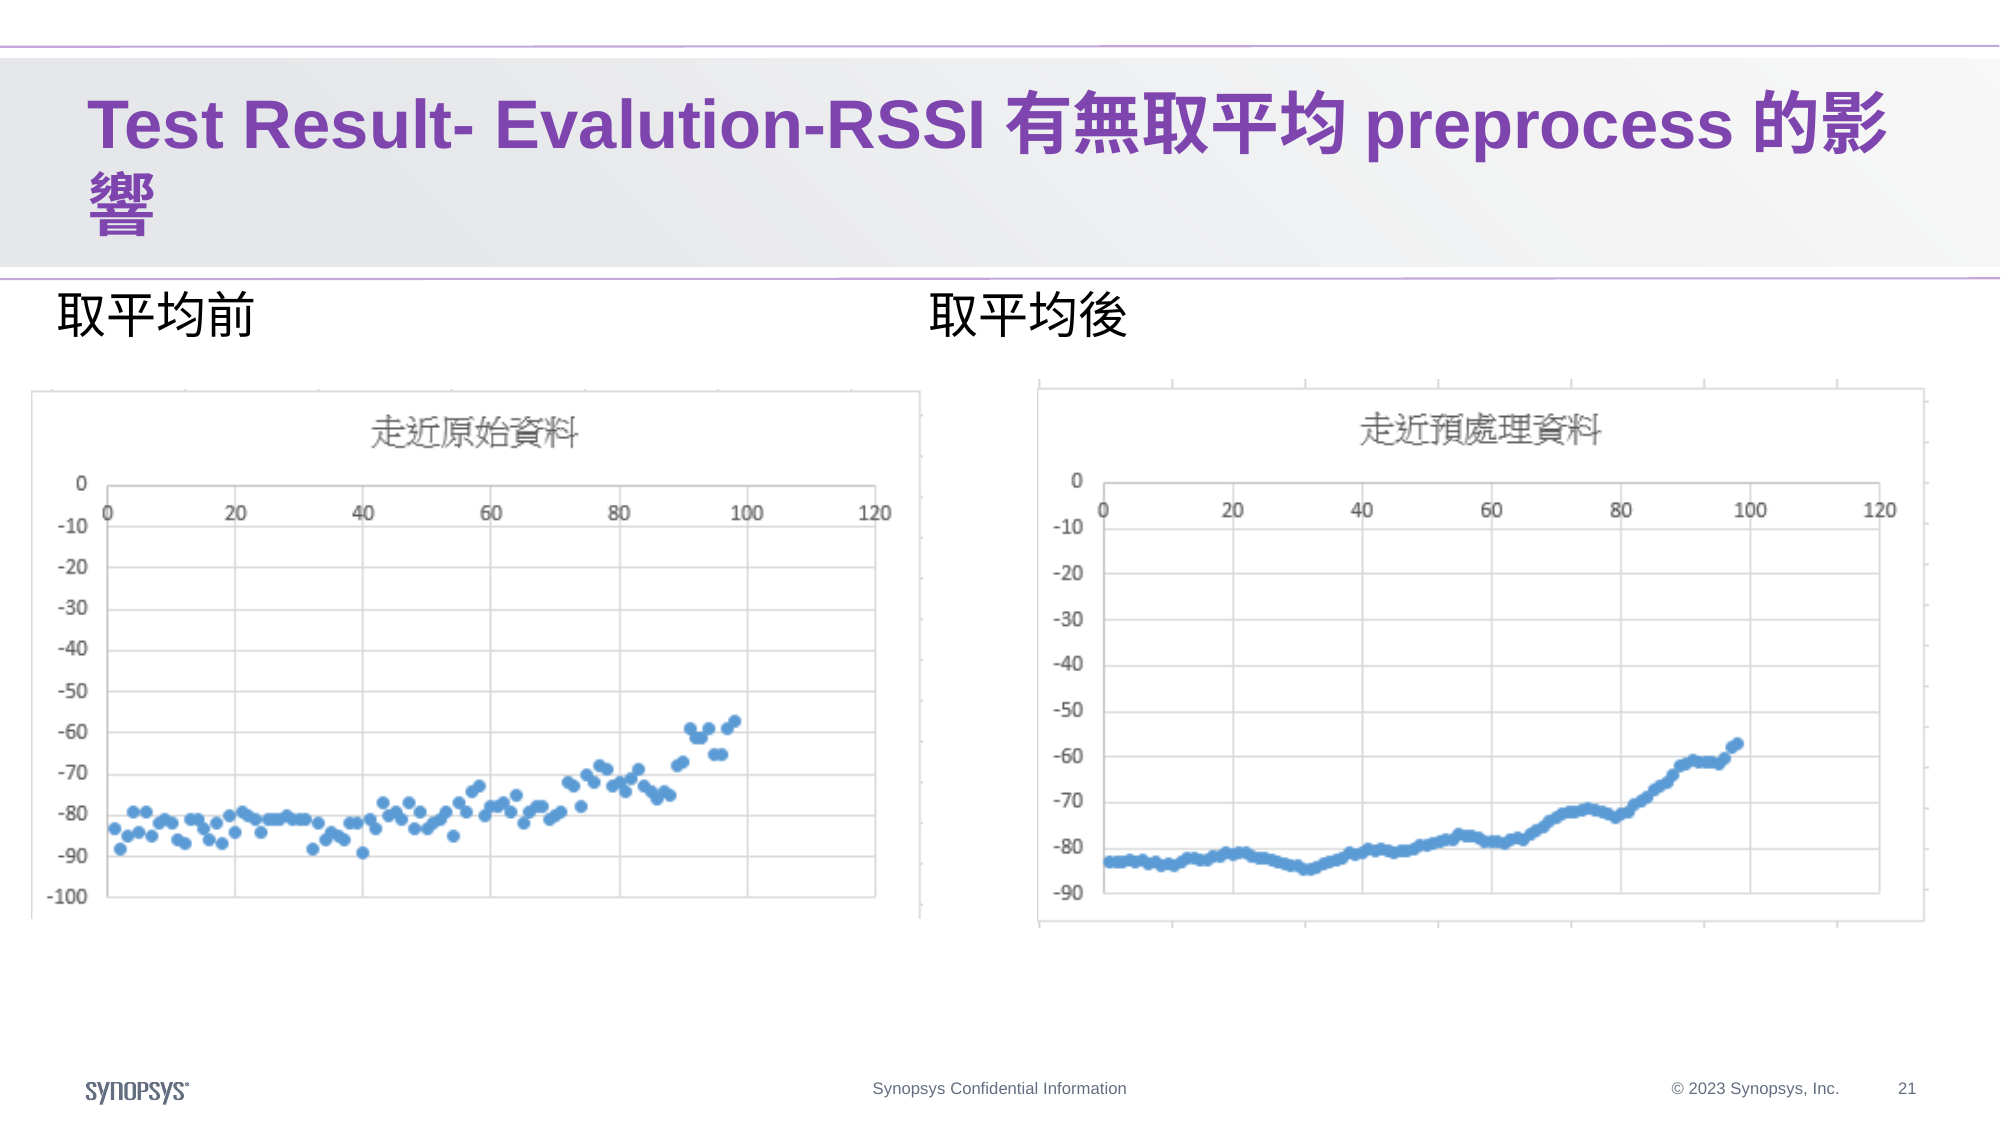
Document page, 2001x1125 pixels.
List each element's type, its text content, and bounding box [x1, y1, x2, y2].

title Test Result- Evalution-RSSI有無取平均preprocess的影響 [87, 86, 1913, 238]
list 取平均前 取平均後 [31, 283, 1969, 1063]
picture [1036, 379, 1929, 929]
picture [30, 389, 923, 919]
